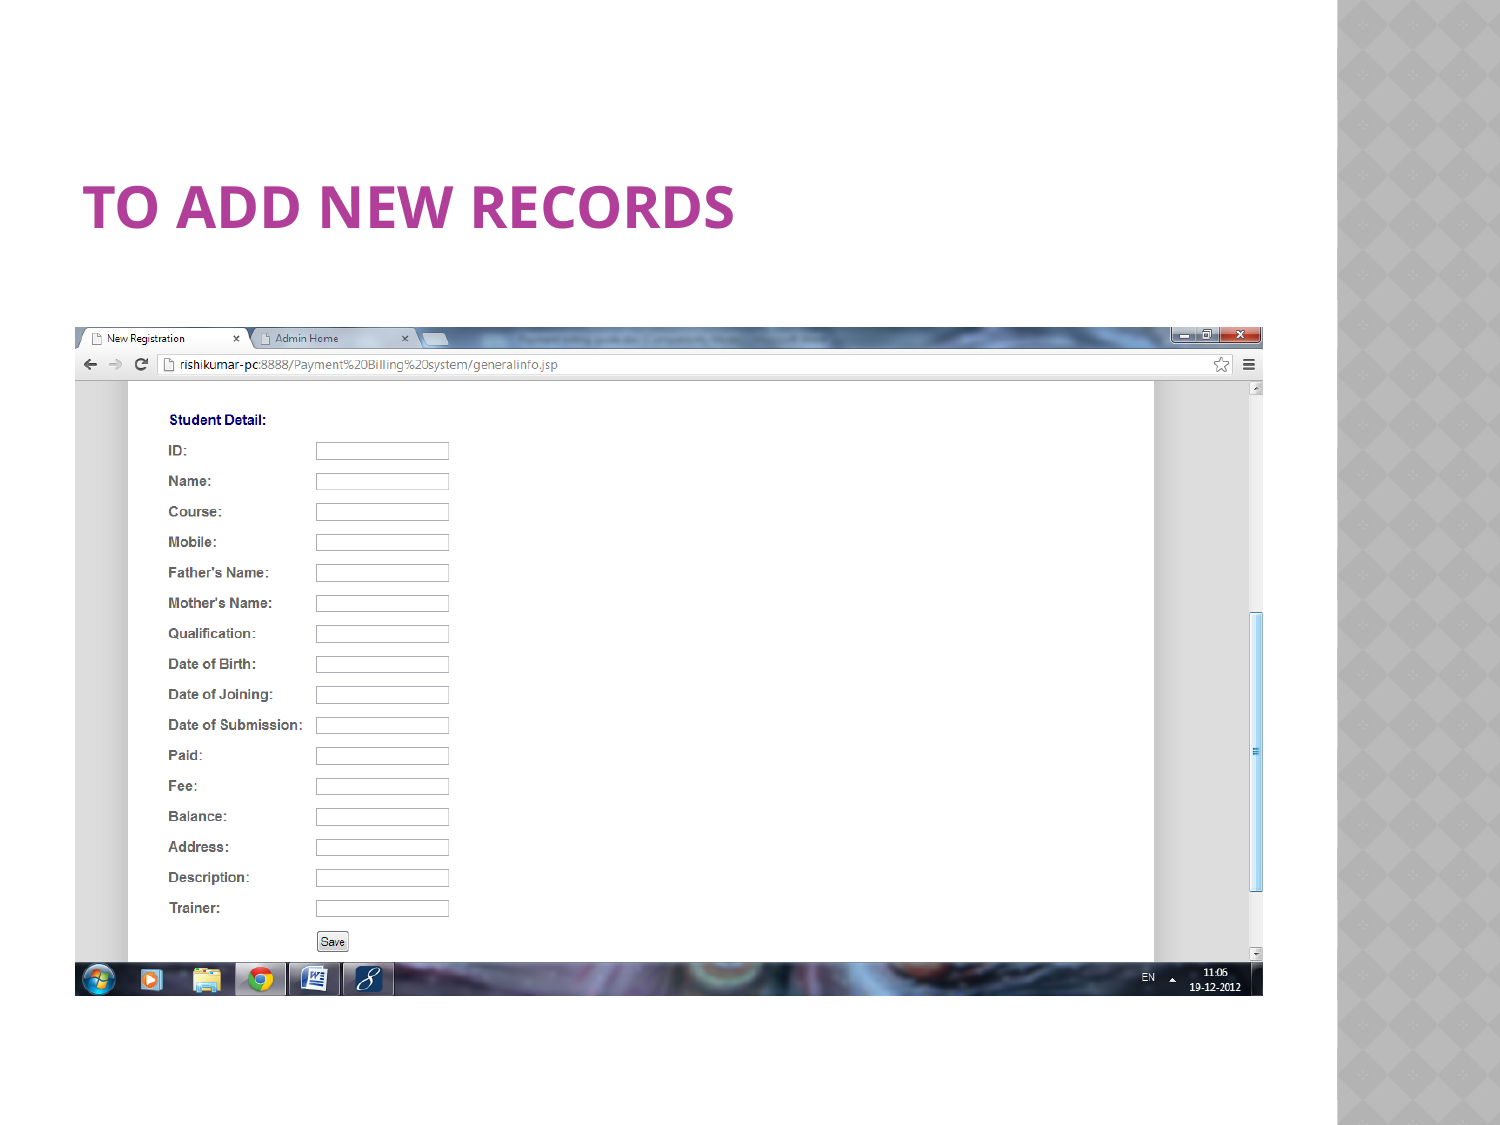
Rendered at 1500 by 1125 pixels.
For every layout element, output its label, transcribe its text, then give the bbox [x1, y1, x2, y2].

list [74, 327, 1263, 996]
title To add new records [75, 52, 1263, 240]
